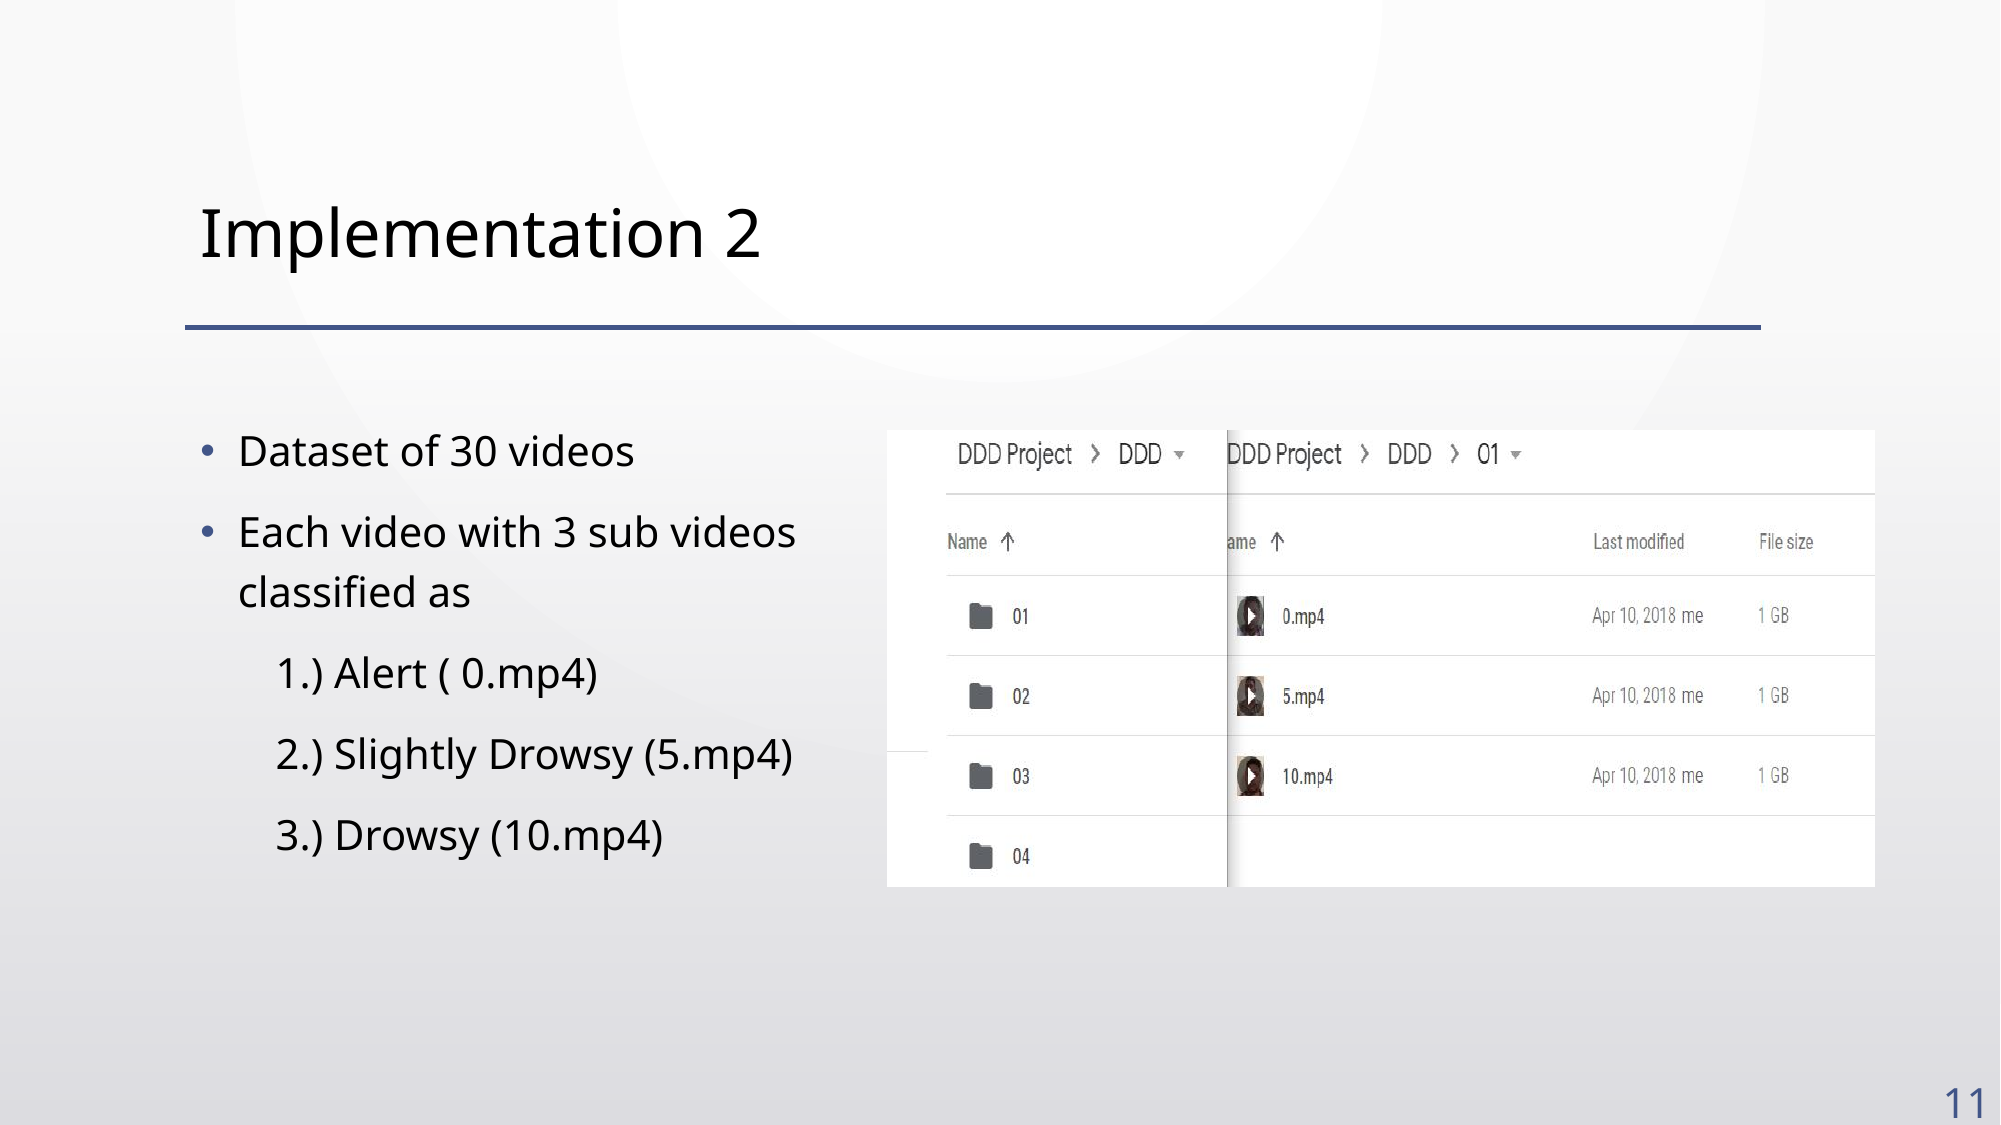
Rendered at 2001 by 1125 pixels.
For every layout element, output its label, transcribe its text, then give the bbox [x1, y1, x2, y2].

text_box [0, 330, 2000, 1125]
text_box [0, 0, 2000, 330]
text_box Implementation 2 [185, 192, 1761, 287]
picture [887, 430, 1876, 887]
slide_number 11 [1872, 1068, 2000, 1125]
list Dataset of 30 videos Each video with 3 sub videos classified as 1.) Alert ( 0.mp4) 2.) Slightly Drowsy (5.mp4) 3.) Drowsy (10.mp4) [185, 407, 865, 1109]
